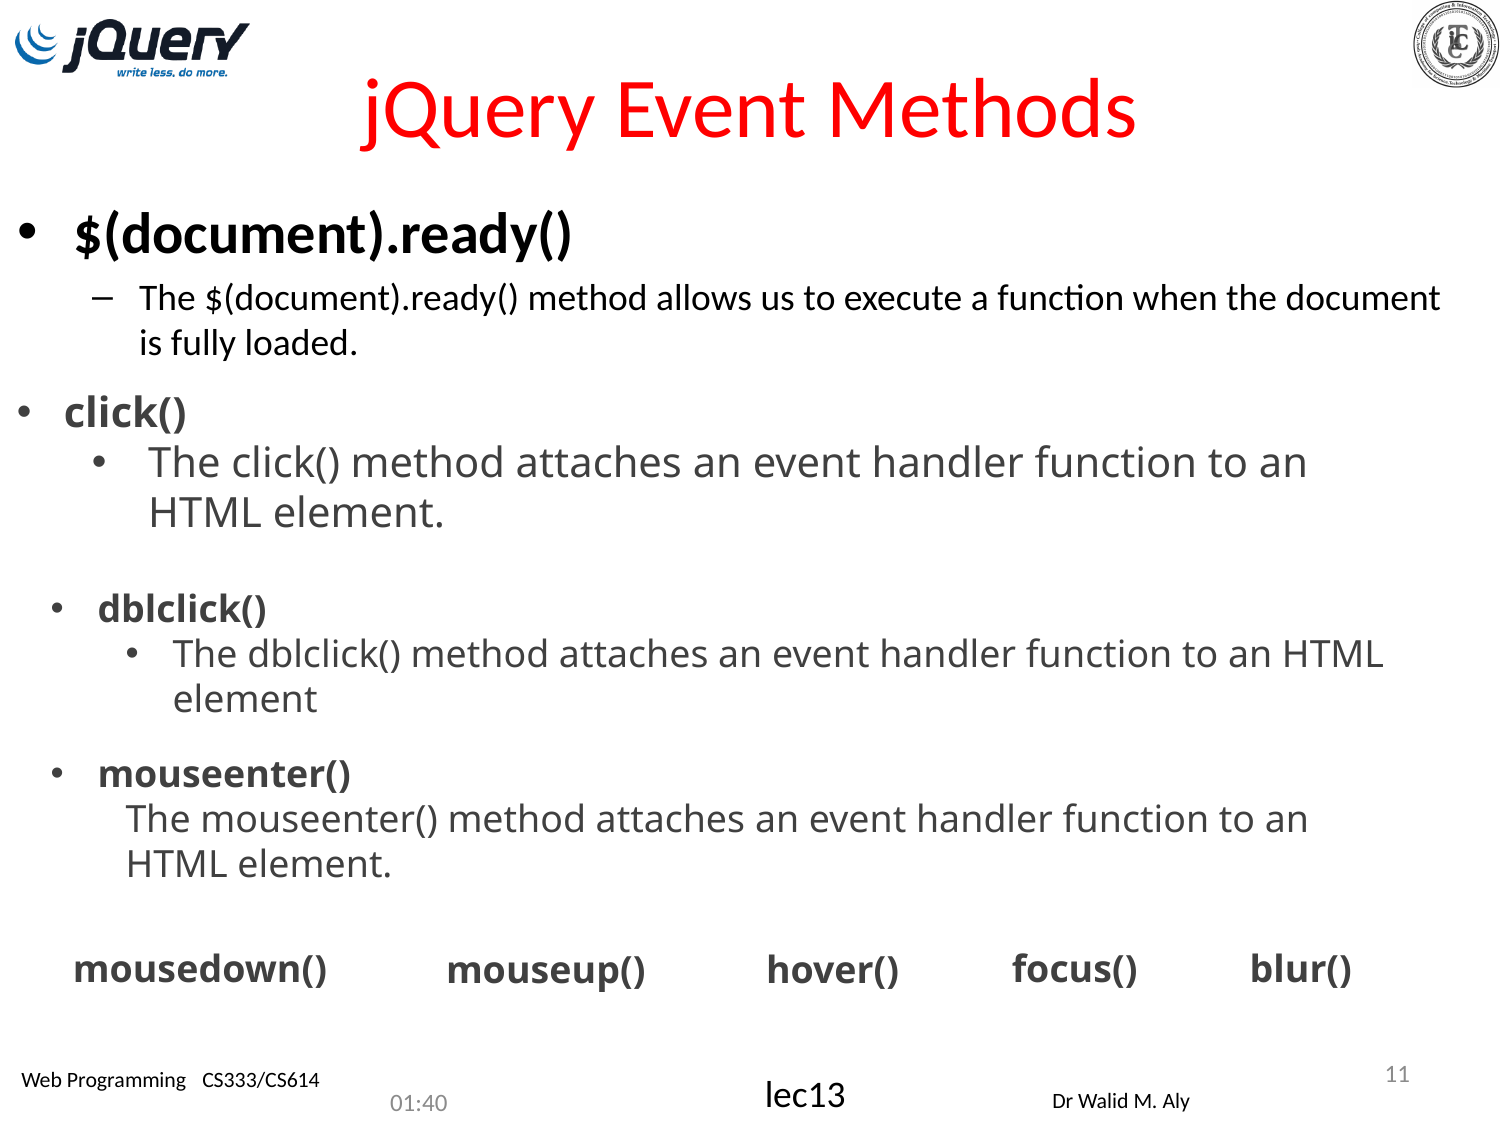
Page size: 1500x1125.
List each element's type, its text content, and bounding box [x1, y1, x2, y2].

text_box hover() [751, 938, 915, 999]
picture [1412, 0, 1500, 88]
slide_number 11 [1074, 1042, 1425, 1103]
picture [15, 19, 250, 77]
text_box focus() [997, 937, 1153, 998]
title jQuery Event Methods [75, 45, 1425, 163]
text_box mouseup() [431, 938, 661, 999]
text_box dblclick() The dblclick() method attaches an event handler function to an HTML element [35, 578, 1424, 728]
text_box mousedown() [58, 937, 343, 998]
text_box click() The click() method attaches an event handler function to an HTML element. [2, 378, 1353, 544]
text_box mouseenter() The mouseenter() method attaches an event handler function to an HTML element. [35, 742, 1411, 892]
text_box blur() [1234, 937, 1368, 998]
list $(document).ready() The $(document).ready() method allows us to execute a function when the document is fully loaded. [2, 187, 1465, 388]
